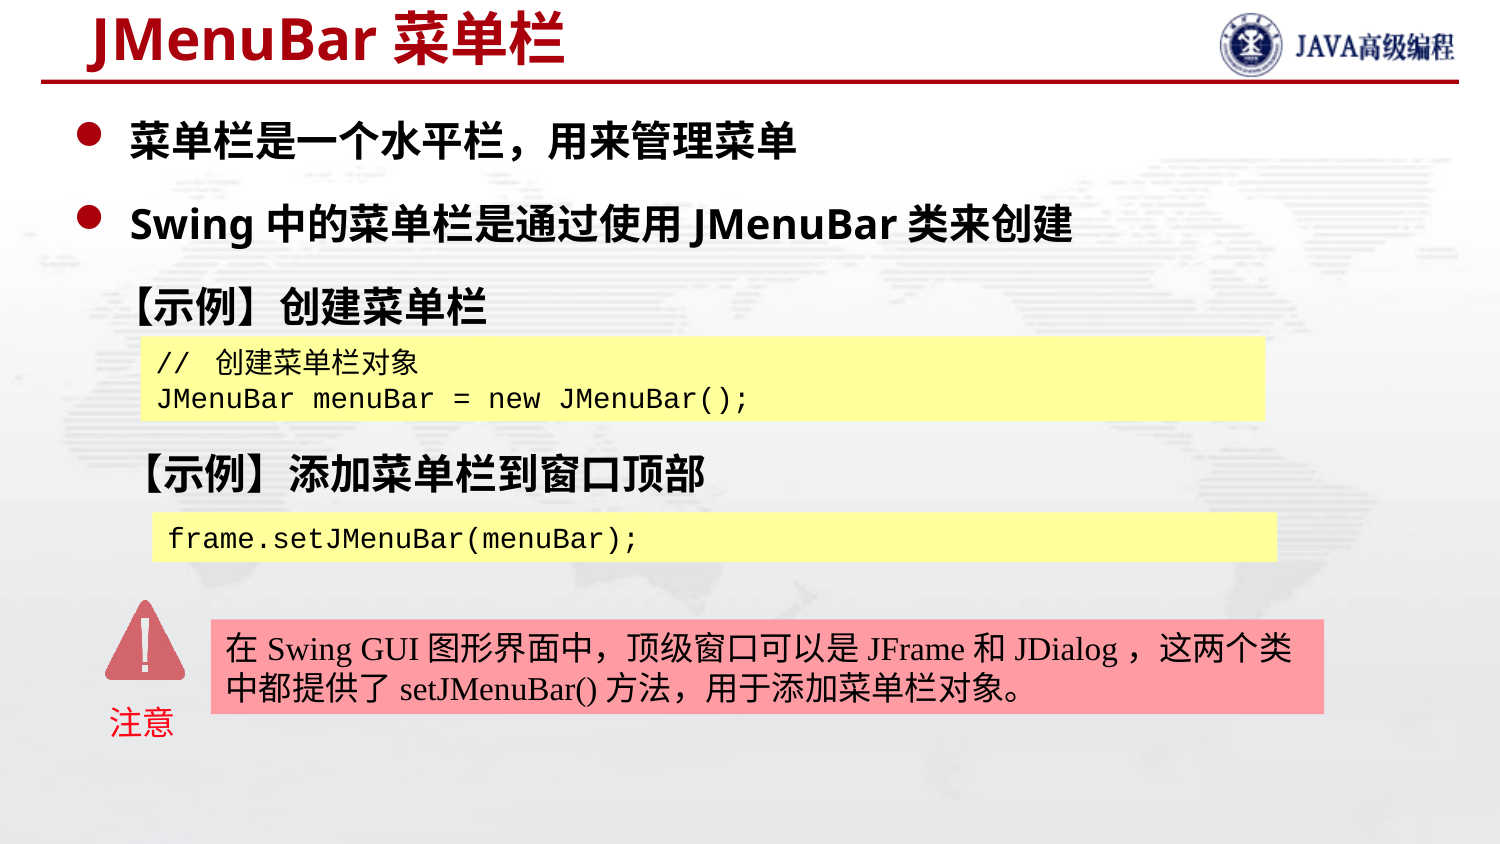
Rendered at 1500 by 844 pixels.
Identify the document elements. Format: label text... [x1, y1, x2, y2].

picture [0, 0, 1500, 844]
text_box 在Swing GUI图形界面中，顶级窗口可以是JFrame和JDialog，这两个类中都提供了setJMenuBar()方法，用于添加菜单栏对象。 [210, 619, 1325, 715]
text_box // 创建菜单栏对象 JMenuBar menuBar = new JMenuBar(); [140, 336, 1266, 422]
text_box 注意 [93, 693, 199, 750]
list 菜单栏是一个水平栏，用来管理菜单 Swing中的菜单栏是通过使用JMenuBar类来创建 【示例】创建菜单栏 【示例】添加菜单栏到窗口顶部 [58, 81, 1406, 505]
text_box frame.setJMenuBar(menuBar); [152, 512, 1278, 563]
title JMenuBar菜单栏 [76, 2, 1105, 71]
